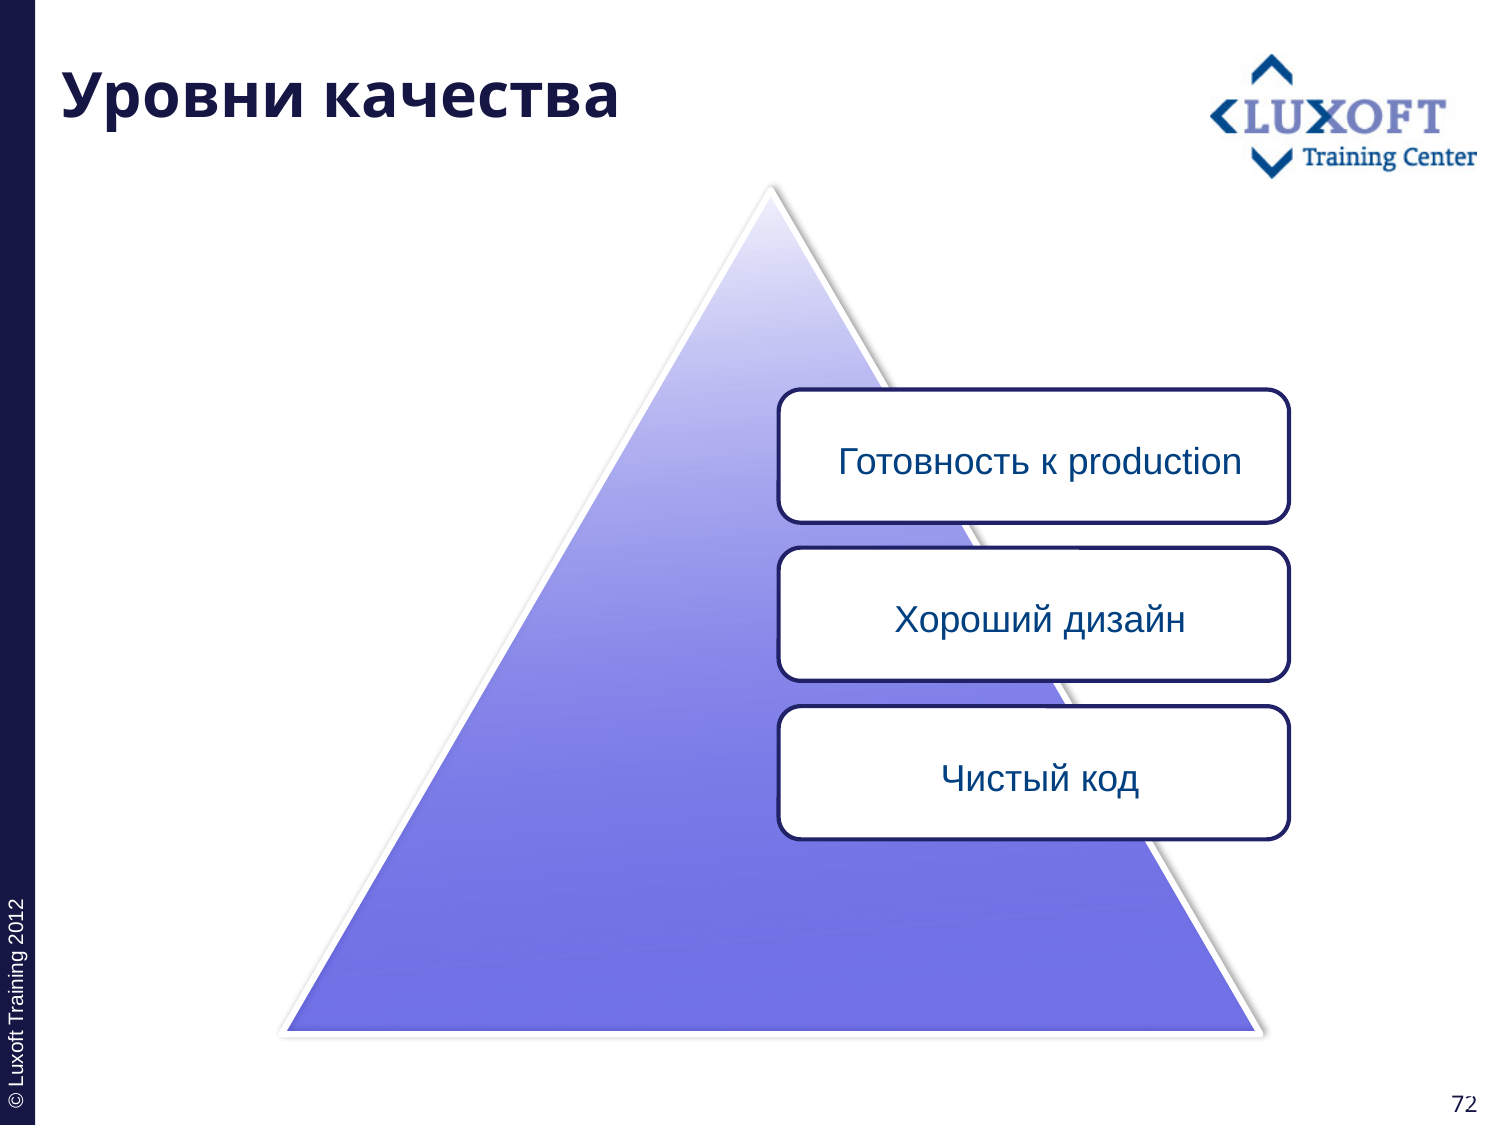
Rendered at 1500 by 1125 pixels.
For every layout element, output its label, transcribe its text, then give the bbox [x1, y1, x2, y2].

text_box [778, 389, 1290, 523]
text_box [278, 186, 1264, 1038]
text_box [778, 705, 1290, 840]
title Уровни качества [46, 20, 1397, 165]
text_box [778, 547, 1290, 682]
picture [1210, 54, 1477, 179]
